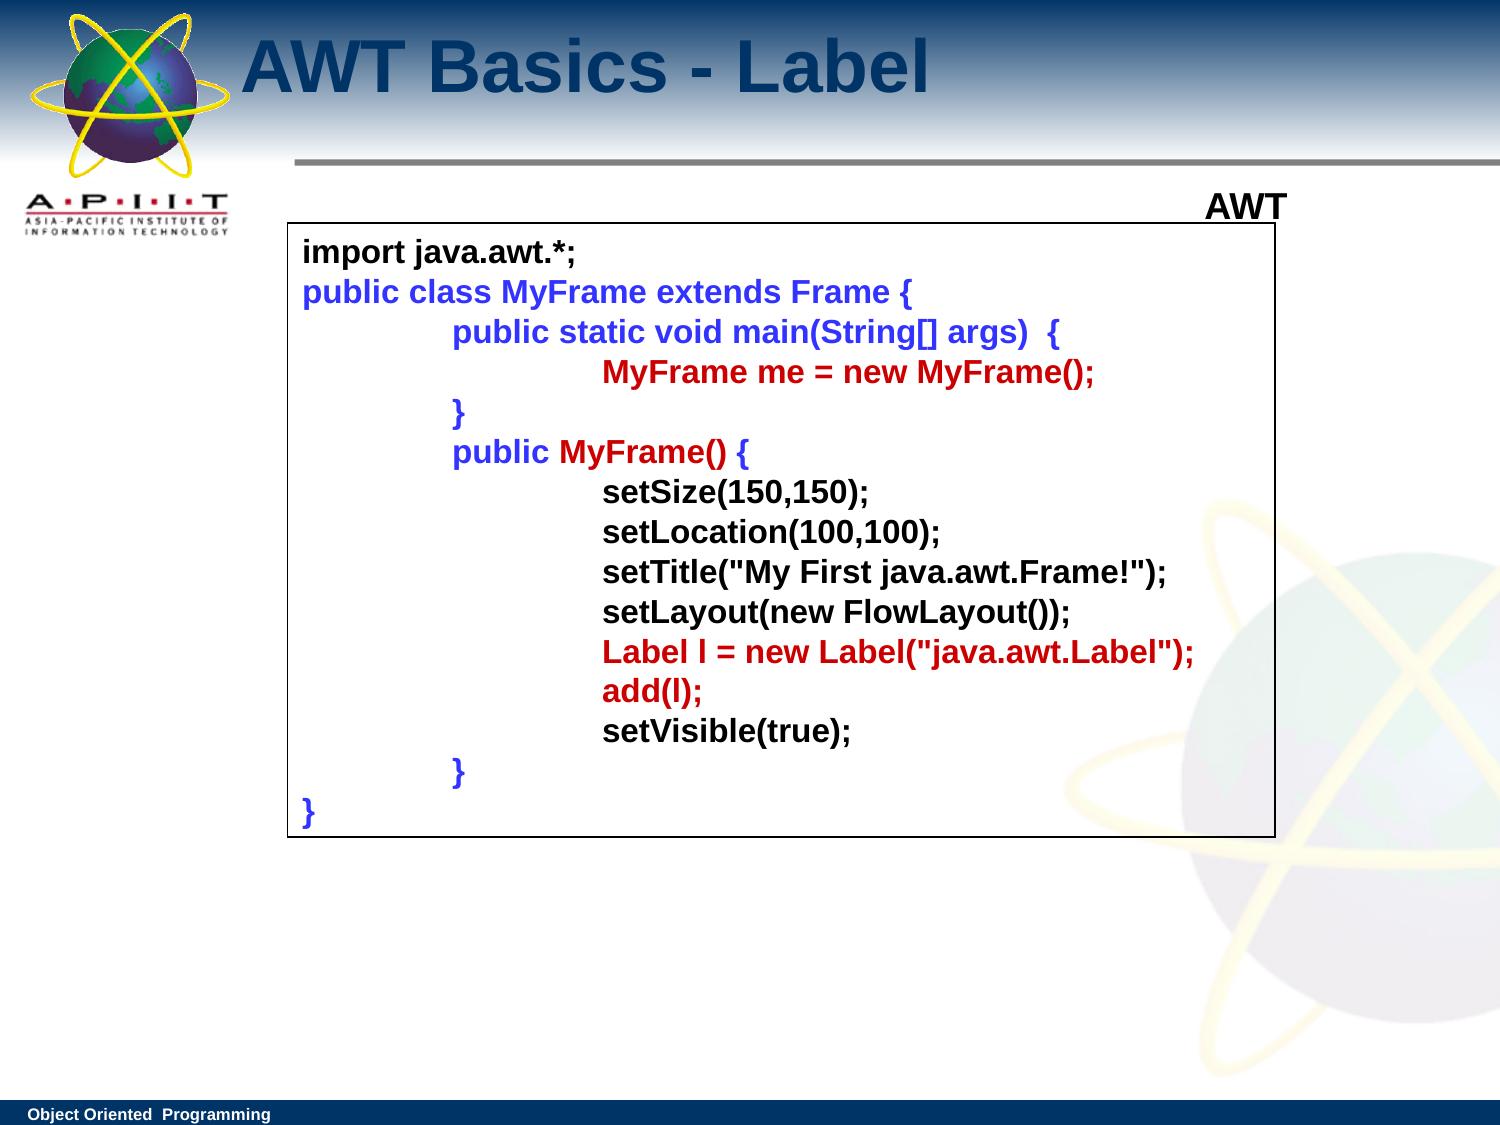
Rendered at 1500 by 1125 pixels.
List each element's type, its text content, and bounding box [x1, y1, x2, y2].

text_box import java.awt.*; public class MyFrame extends Frame { public static void main(String[] args) { MyFrame me = new MyFrame(); } public MyFrame() { setSize(150,150); setLocation(100,100); setTitle("My First java.awt.Frame!"); setLayout(new FlowLayout()); Label l = new Label("java.awt.Label"); add(l); setVisible(true); } } [287, 222, 1275, 837]
picture [1038, 483, 1500, 1090]
title AWT Basics - Label [224, 0, 1394, 138]
picture [12, 9, 243, 250]
